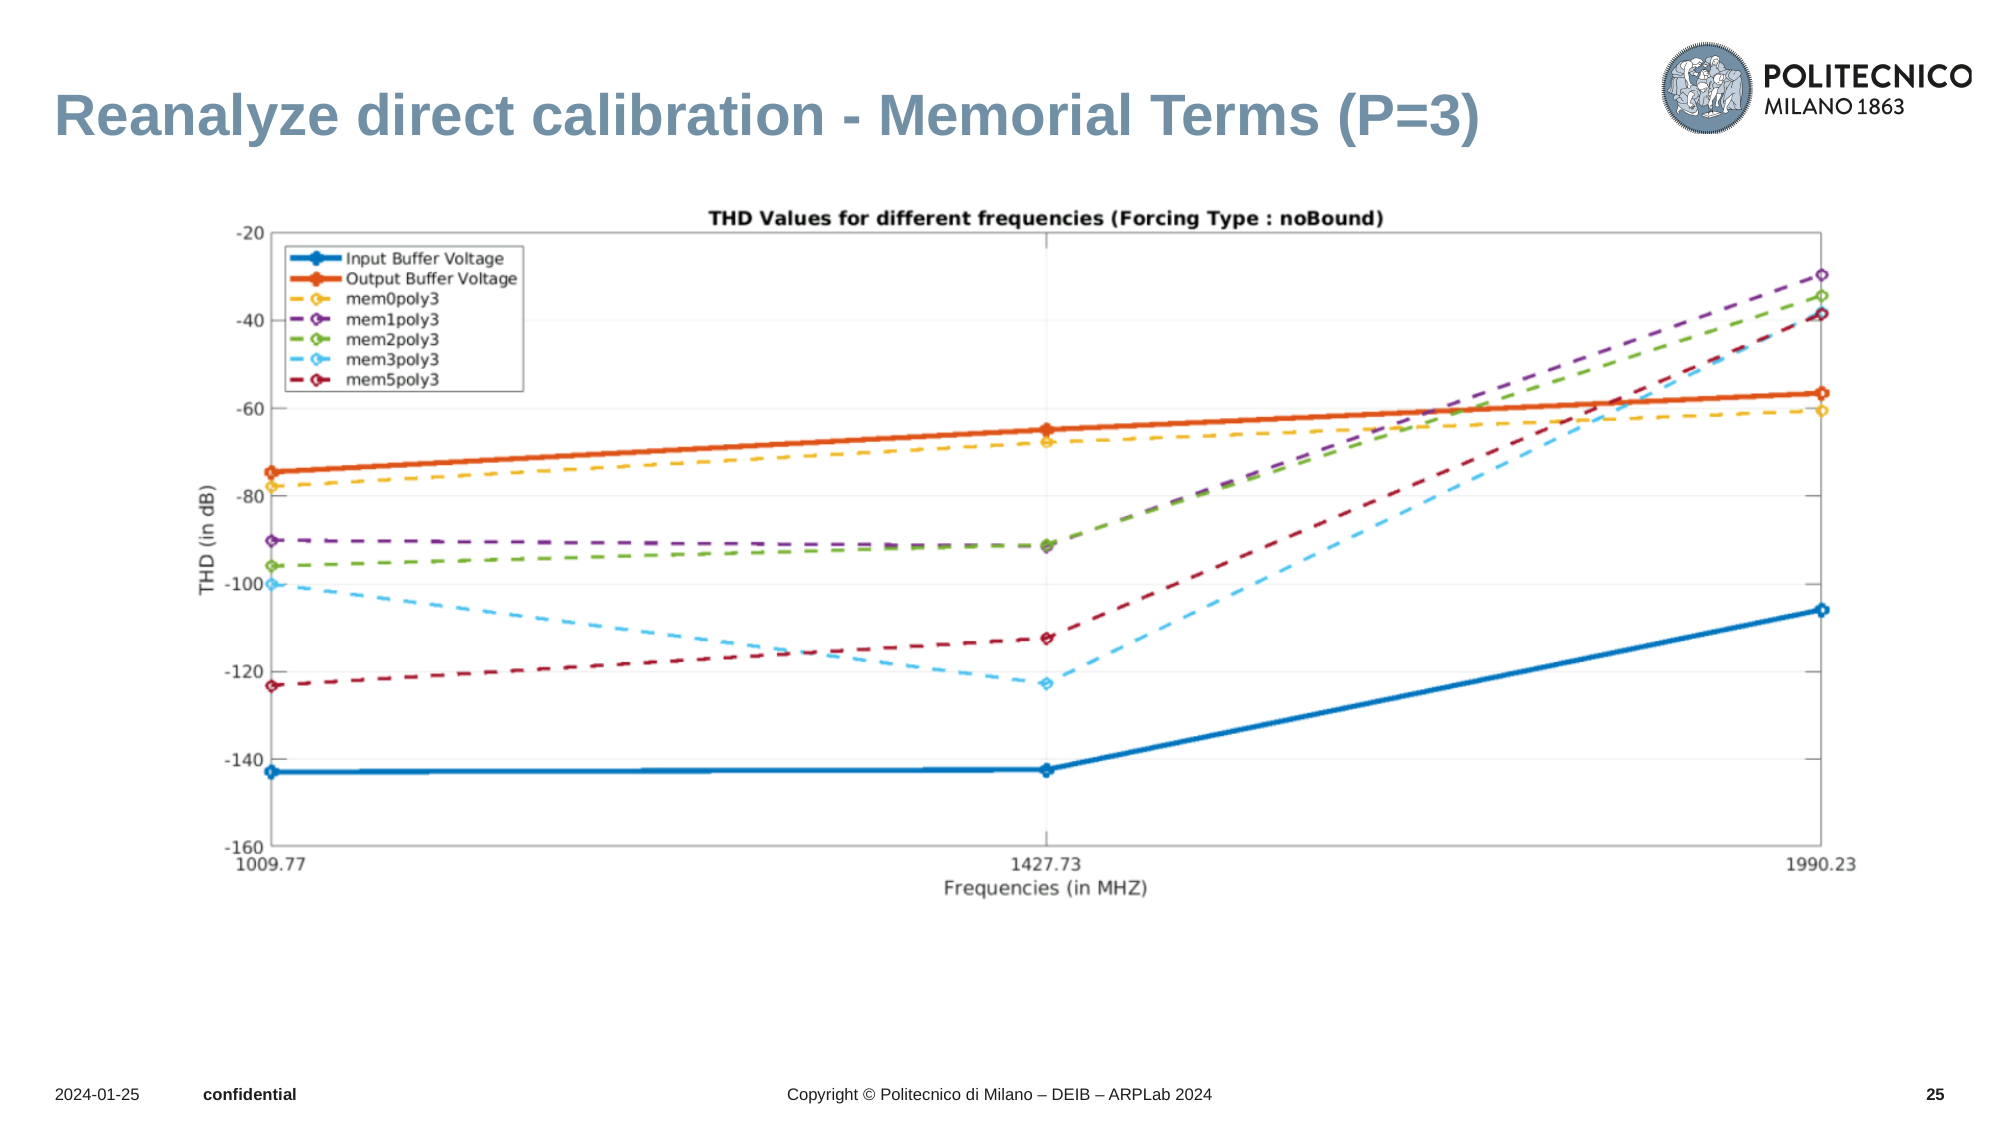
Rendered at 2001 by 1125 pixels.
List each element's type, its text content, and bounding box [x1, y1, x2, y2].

title Reanalyze direct calibration - Memorial Terms (P=3) [55, 30, 1694, 149]
picture [176, 195, 1893, 930]
